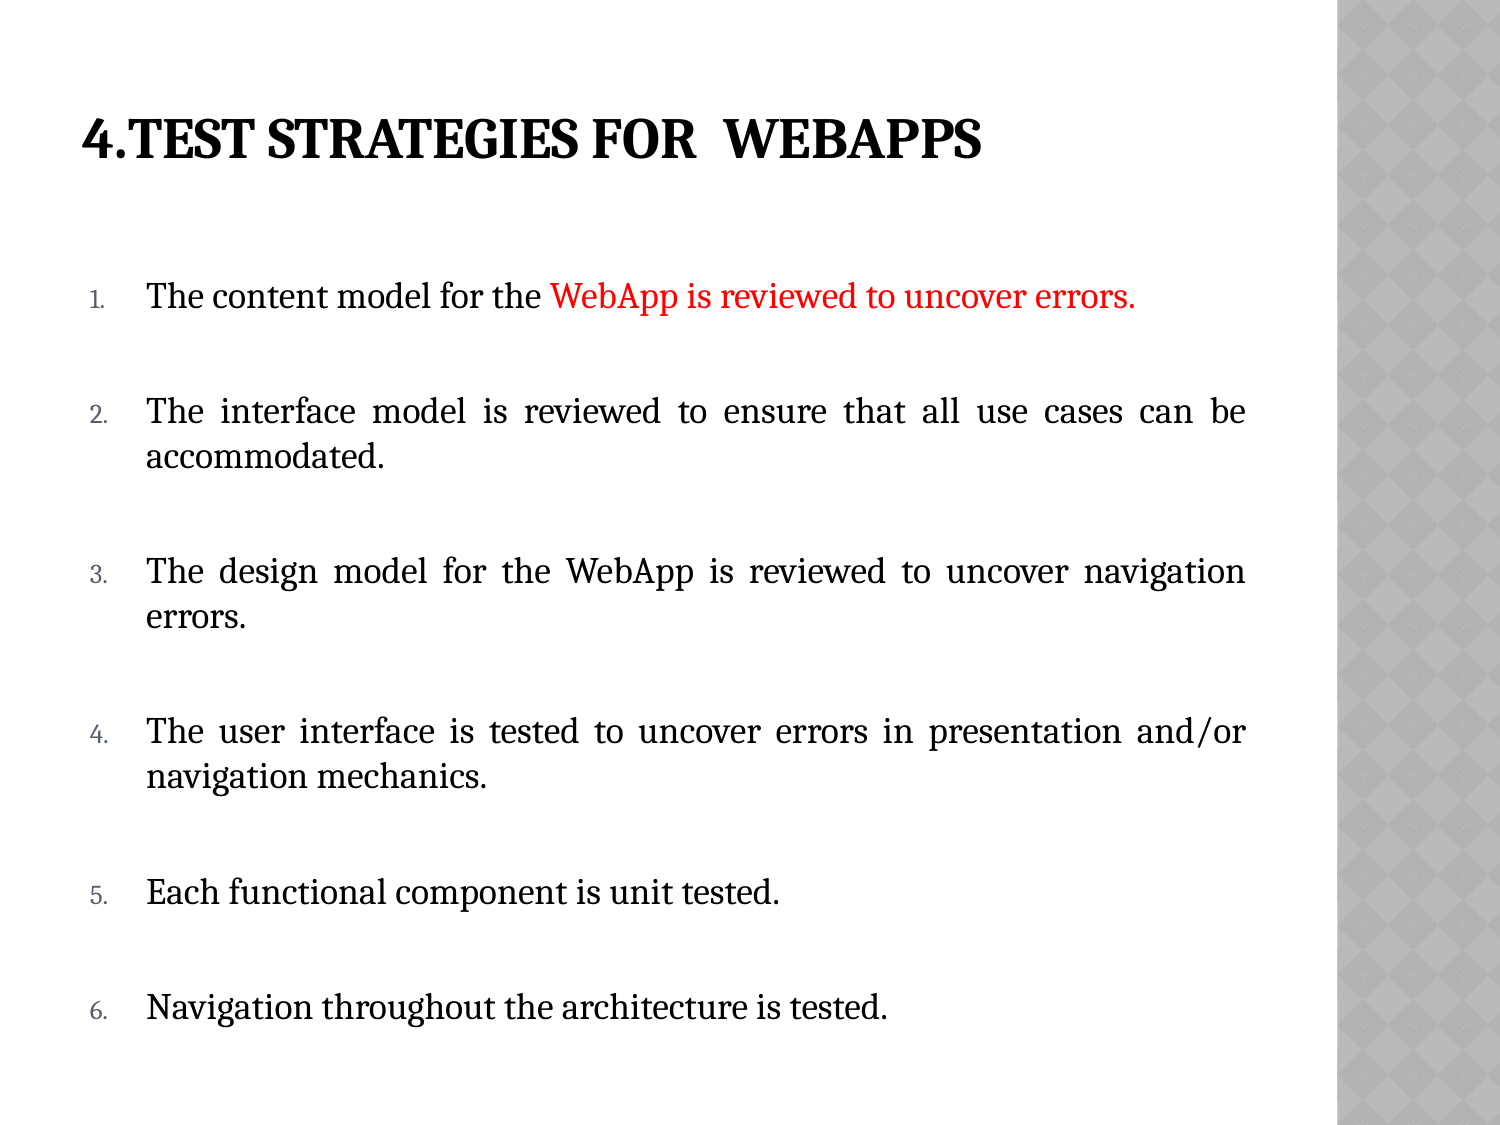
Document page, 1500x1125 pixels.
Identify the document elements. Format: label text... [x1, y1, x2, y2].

title 4.Test strategies for WebApps [75, 52, 1263, 240]
list The content model for the WebApp is reviewed to uncover errors. The interface model is reviewed to ensure that all use cases can be accommodated. The design model for the WebApp is reviewed to uncover navigation errors. The user interface is tested to uncover errors in presentation and/or navigation mechanics. Each functional component is unit tested. Navigation throughout the architecture is tested. [75, 264, 1263, 1059]
